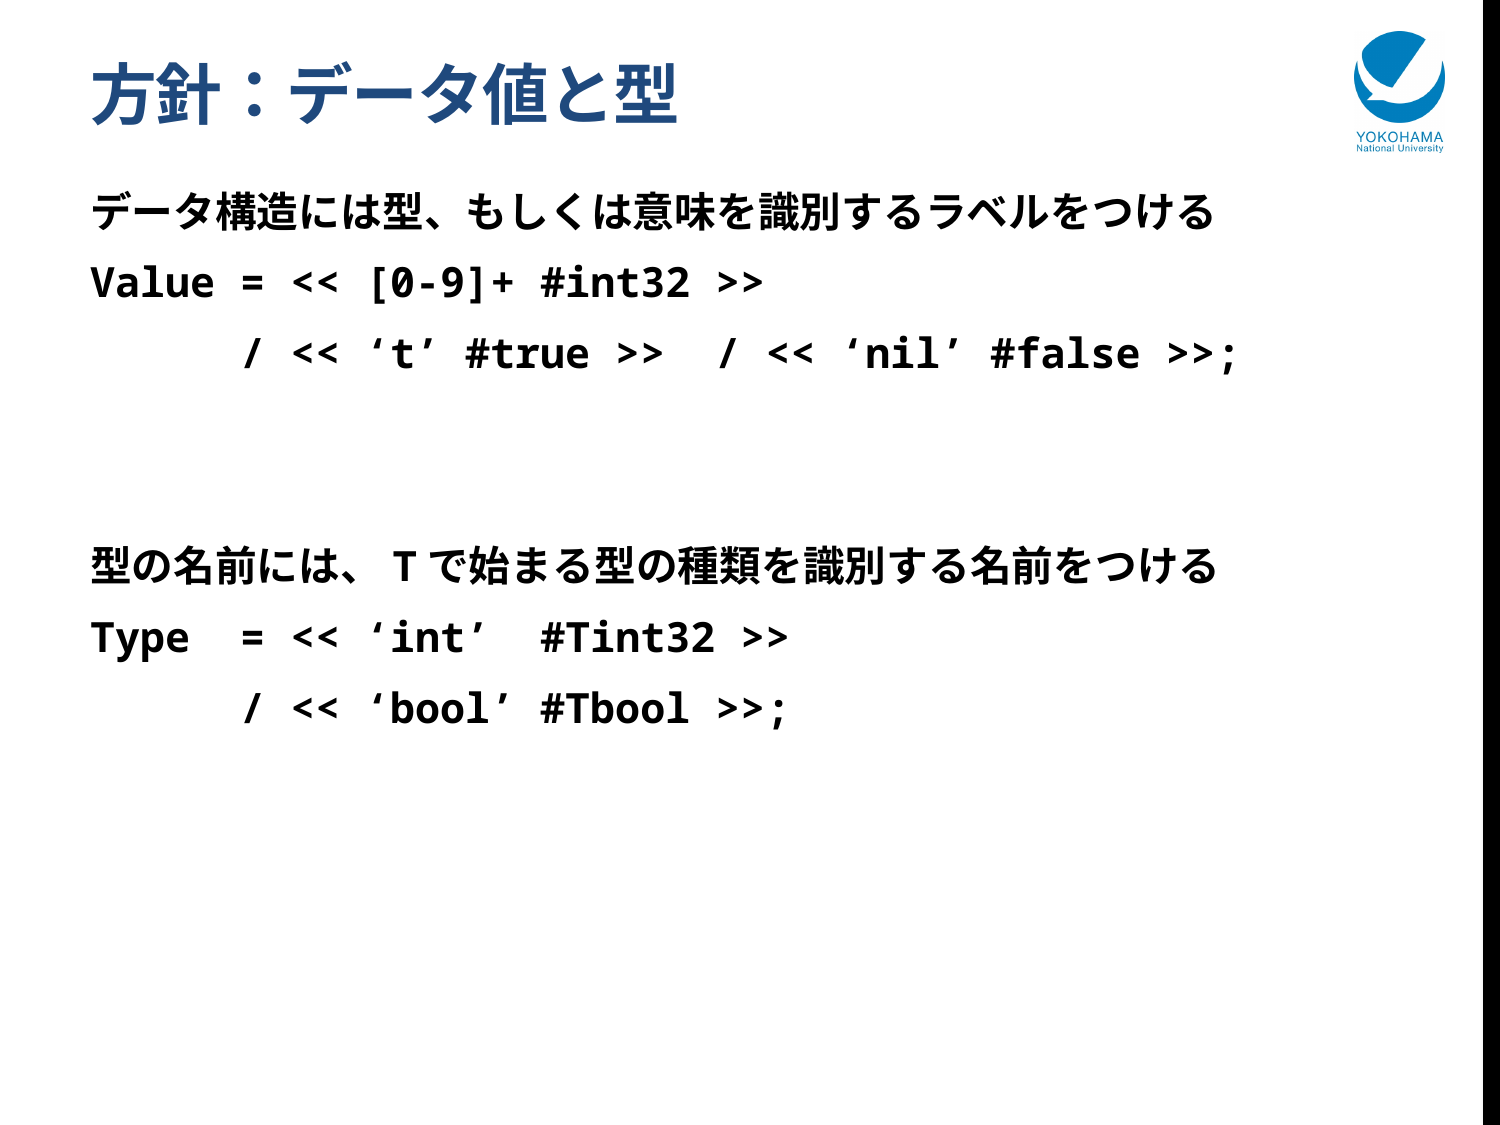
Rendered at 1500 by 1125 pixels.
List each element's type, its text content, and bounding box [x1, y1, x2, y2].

title 方針：データ値と型 [75, 35, 1219, 141]
picture [1354, 87, 1445, 153]
picture [1354, 31, 1445, 103]
list データ構造には型、もしくは意味を識別するラベルをつける Value = << [0-9]+ #int32 >> / << ‘t’ #true >> / << ‘nil’ #false >>; 型の名前には、Tで始まる型の種類を識別する名前をつける Type = << ‘int’ #Tint32 >> / << ‘bool’ #Tbool >>; [75, 177, 1428, 1063]
